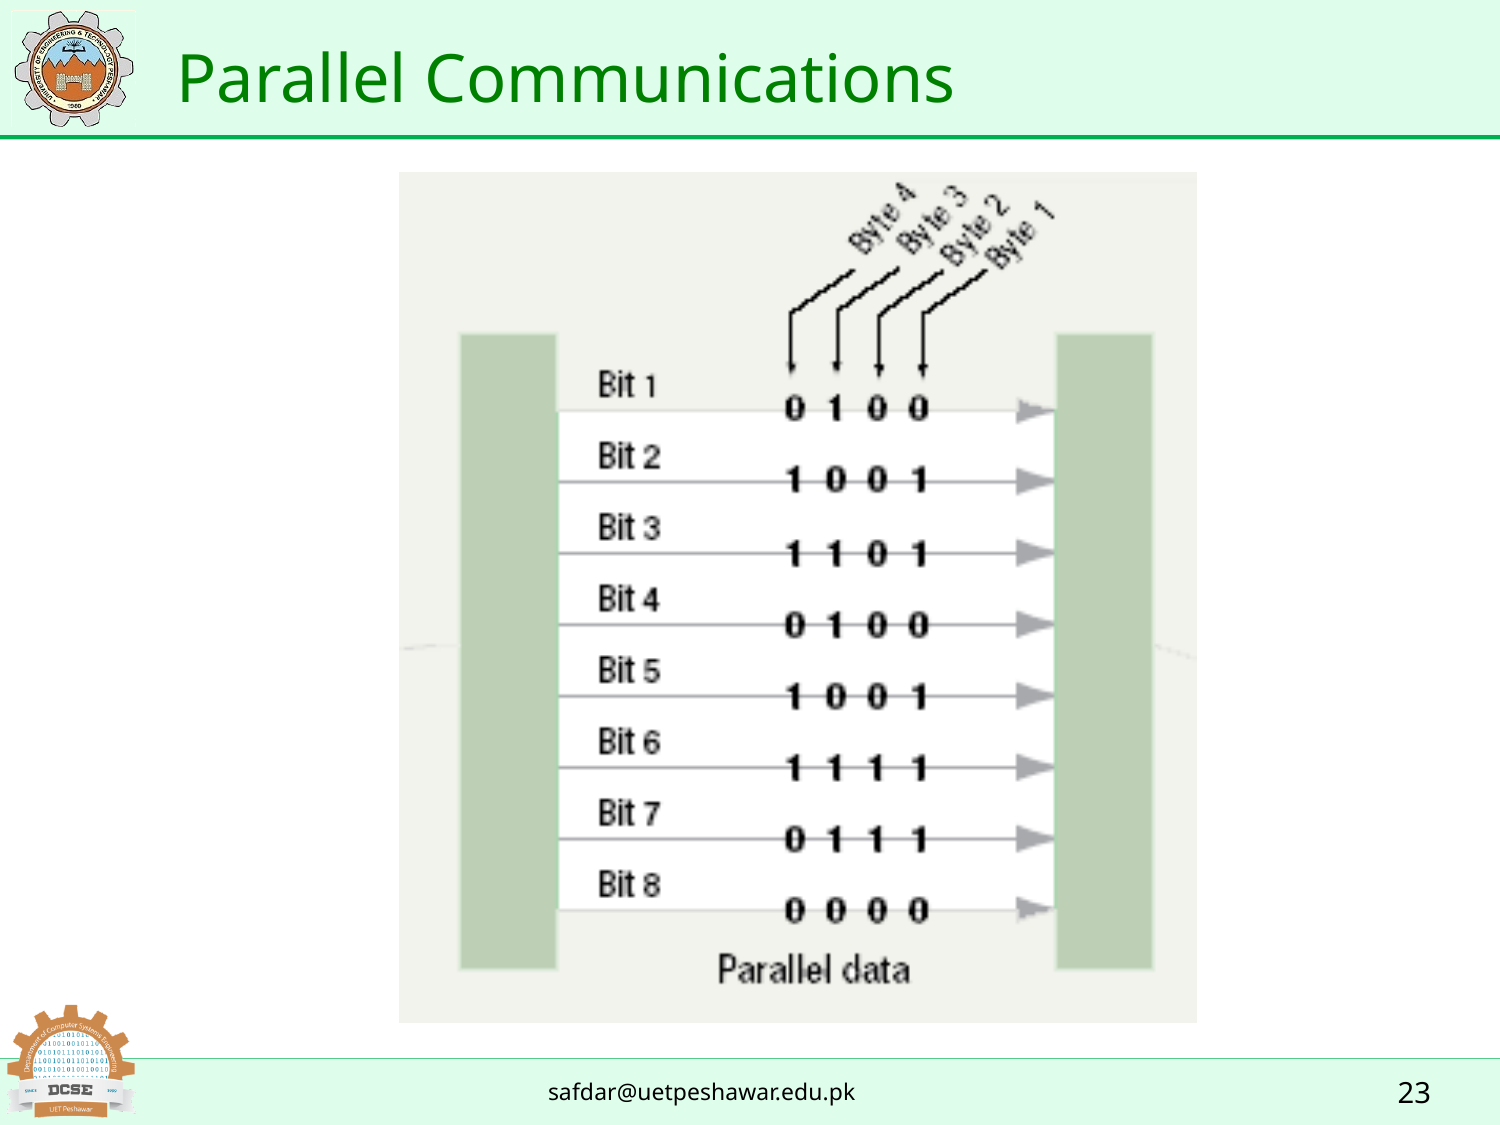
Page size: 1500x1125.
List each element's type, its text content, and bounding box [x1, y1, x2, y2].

picture [11, 10, 136, 127]
picture [399, 172, 1197, 1023]
picture [5, 1004, 136, 1118]
title Parallel Communications [162, 30, 1480, 122]
